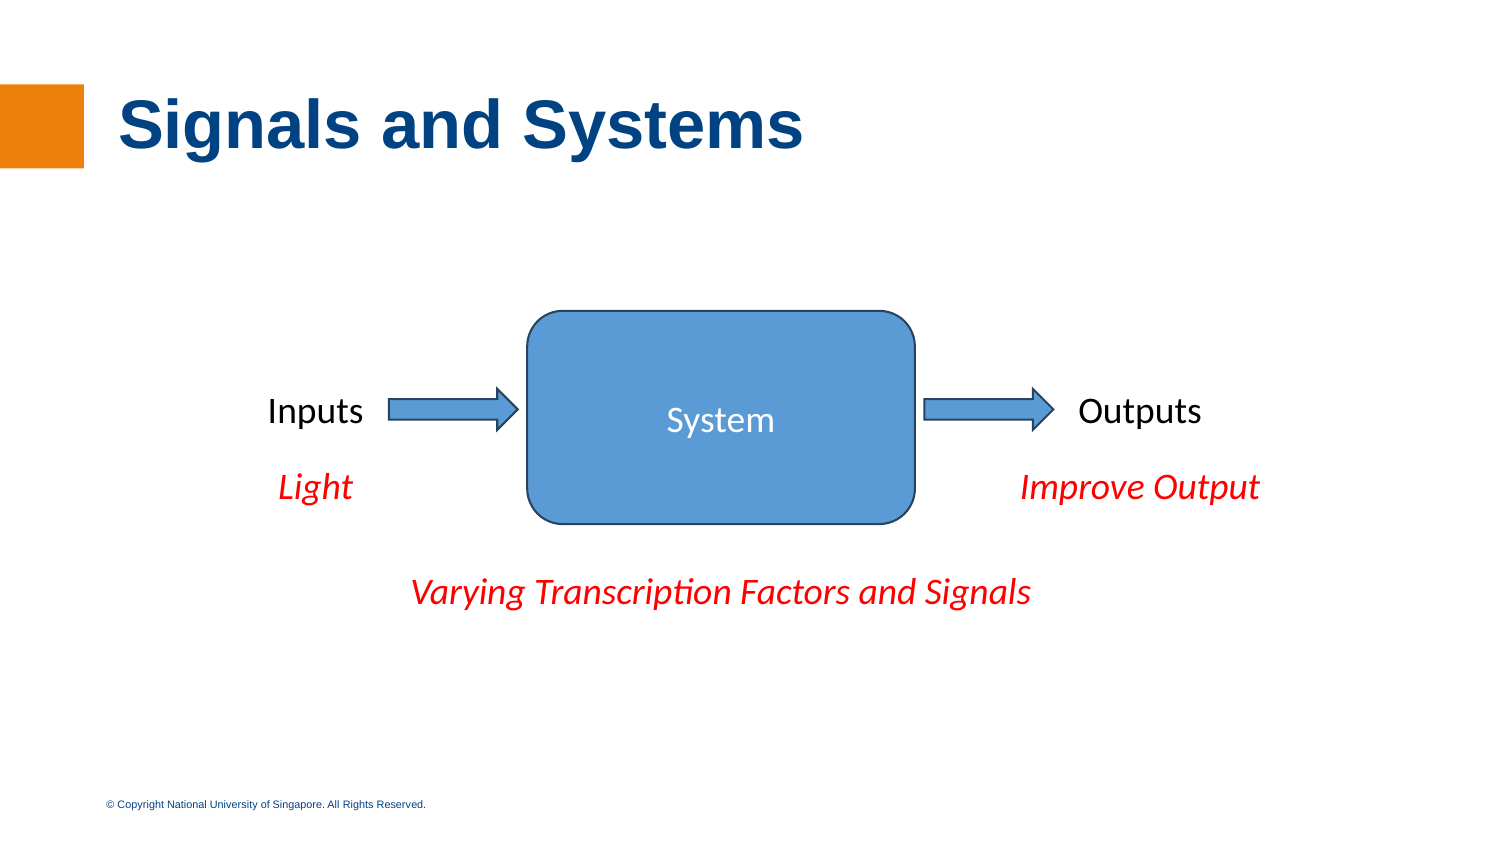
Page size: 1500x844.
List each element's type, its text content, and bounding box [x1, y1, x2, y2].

text_box Light [263, 454, 369, 515]
text_box Inputs [252, 379, 379, 439]
text_box [923, 386, 1055, 433]
text_box [387, 386, 520, 433]
text_box Varying Transcription Factors and Signals [395, 559, 1047, 620]
text_box Improve Output [1005, 454, 1276, 515]
title Signals and Systems [103, 44, 1397, 208]
text_box System [526, 309, 916, 526]
text_box Outputs [1063, 379, 1218, 439]
